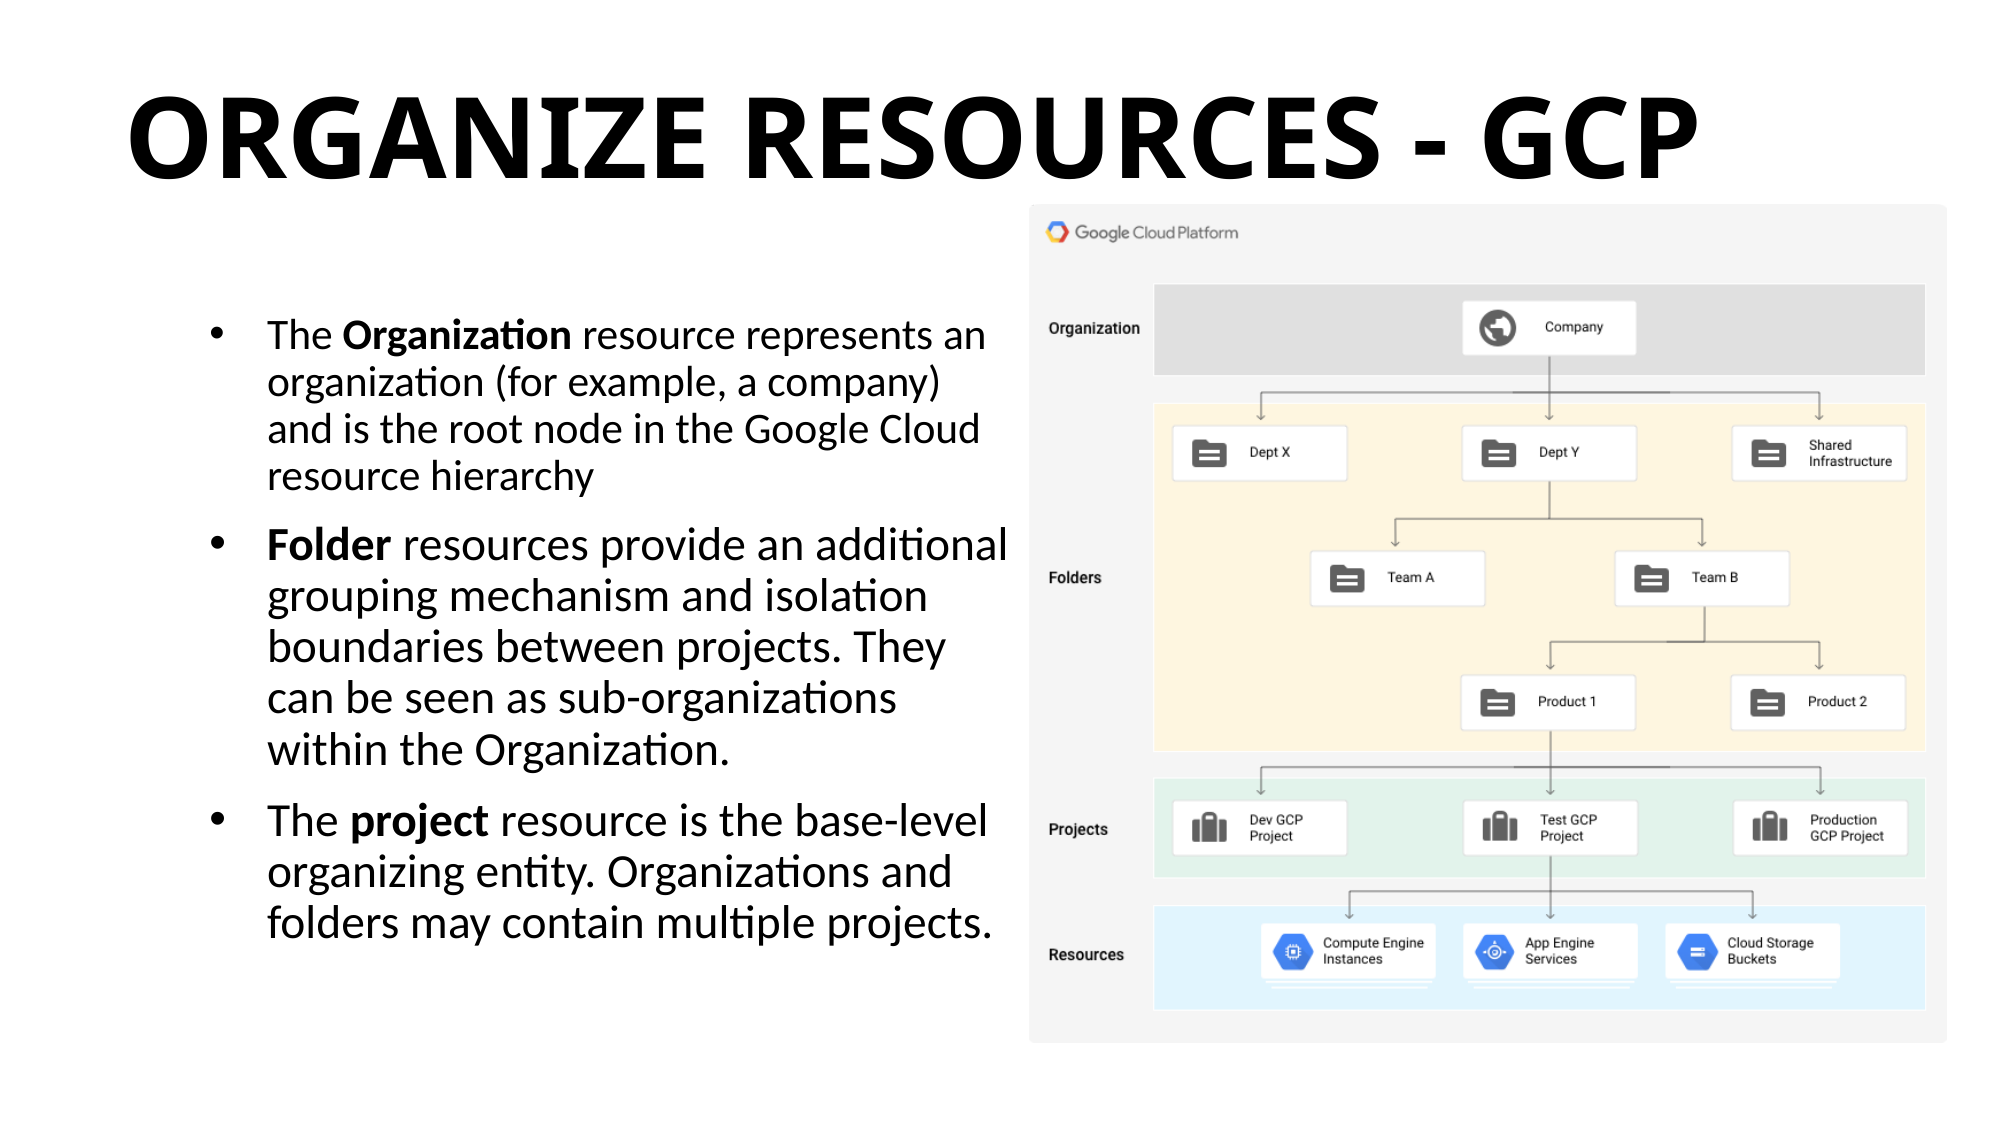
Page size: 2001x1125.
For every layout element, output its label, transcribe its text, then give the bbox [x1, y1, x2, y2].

title Organize Resources - GCP [109, 51, 1894, 232]
list The Organization resource represents an organization (for example, a company) and is the root node in the Google Cloud resource hierarchy Folder resources provide an additional grouping mechanism and isolation boundaries between projects. They can be seen as sub-organizations within the Organization. The project resource is the base-level organizing entity. Organizations and folders may contain multiple projects. [194, 304, 1028, 1002]
picture [1028, 204, 1947, 1043]
